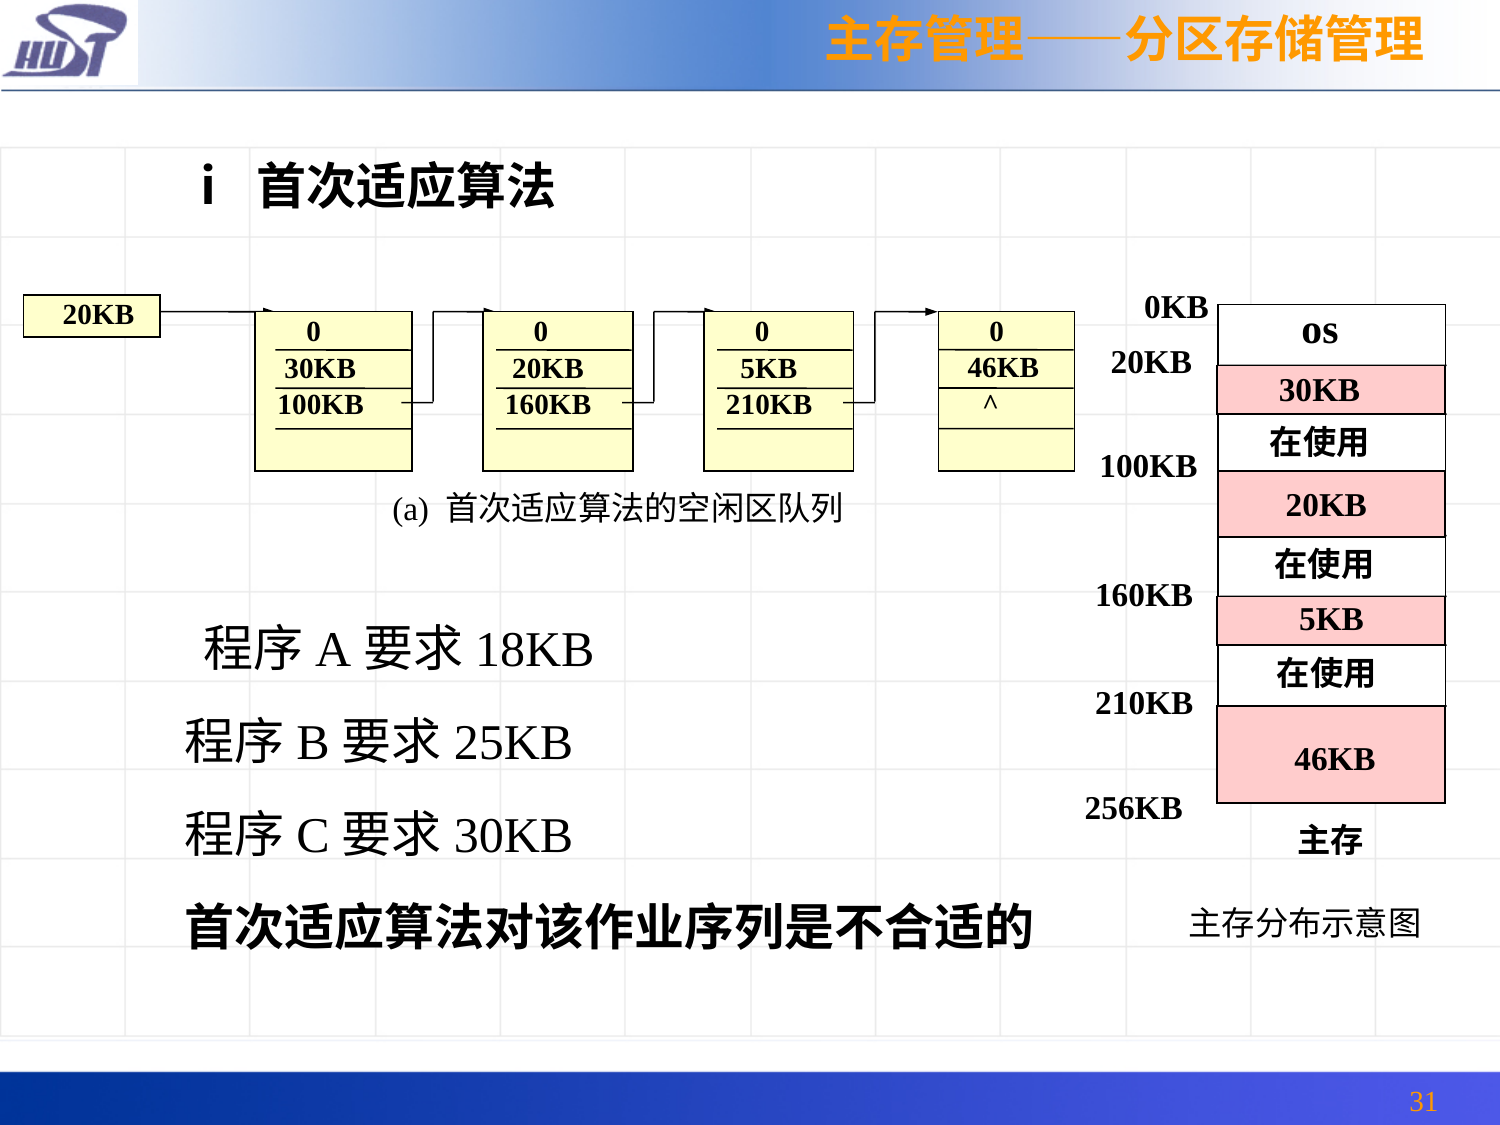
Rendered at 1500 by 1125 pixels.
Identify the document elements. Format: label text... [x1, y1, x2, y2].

picture [0, 0, 1500, 1125]
text_box 主存管理——分区存储管理 [62, 6, 1440, 76]
text_box ⅰ 首次适应算法 [93, 129, 754, 222]
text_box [23, 294, 1075, 524]
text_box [1069, 277, 1447, 868]
text_box 31 [1393, 1067, 1455, 1125]
text_box 主存分布示意图 [1173, 894, 1445, 949]
text_box 程序A要求18KB 程序B要求25KB 程序C要求30KB 首次适应算法对该作业序列是不合适的 [56, 591, 1112, 963]
